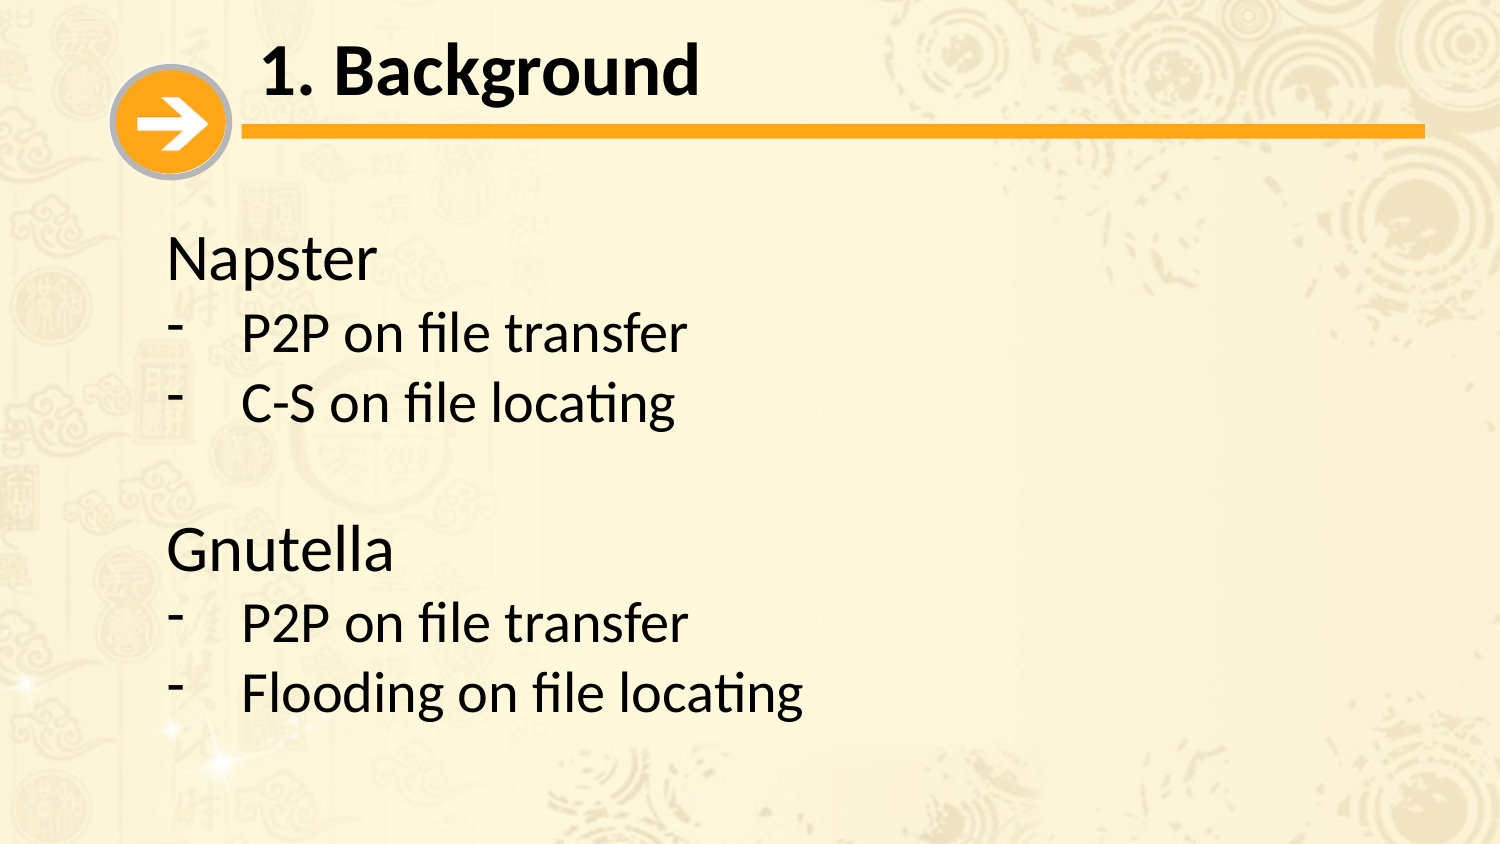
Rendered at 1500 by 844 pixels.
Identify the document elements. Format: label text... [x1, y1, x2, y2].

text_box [110, 65, 229, 178]
picture [0, 0, 1500, 844]
text_box Napster P2P on file transfer C-S on file locating [151, 206, 705, 442]
text_box [241, 123, 1426, 140]
text_box 1. Background [244, 12, 718, 118]
text_box Gnutella P2P on file transfer Flooding on file locating [151, 497, 820, 732]
